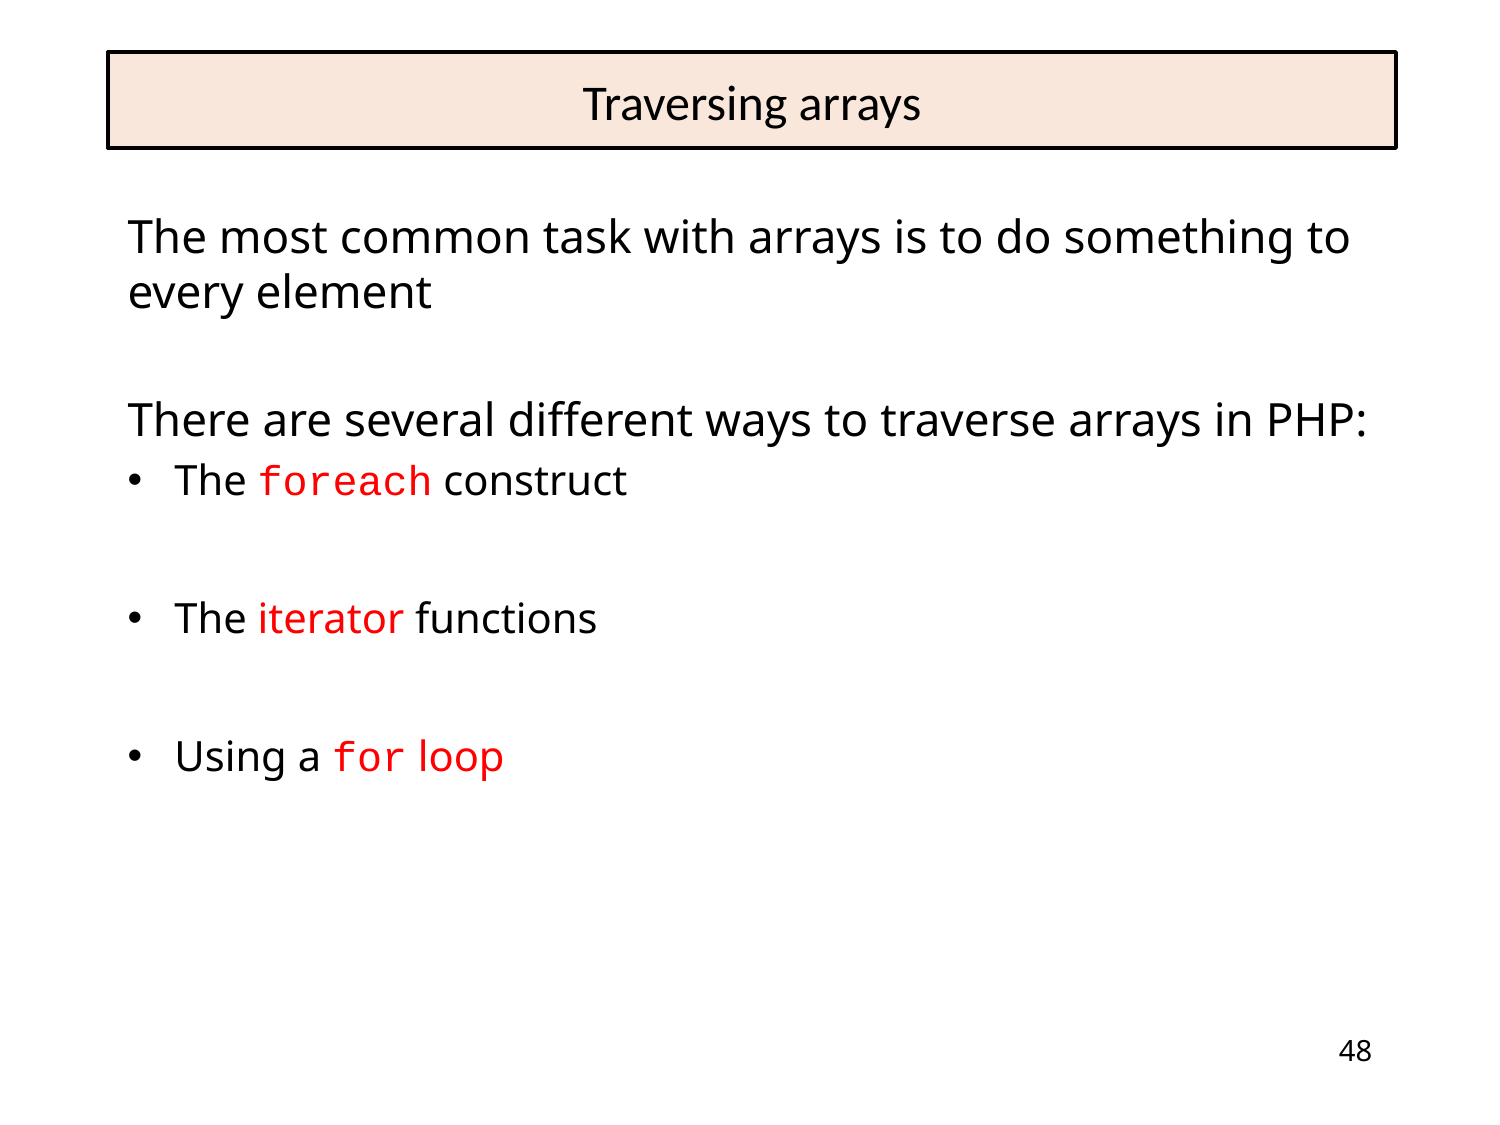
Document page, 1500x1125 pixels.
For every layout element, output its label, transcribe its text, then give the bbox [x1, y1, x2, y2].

slide_number 48 [1074, 1025, 1388, 1100]
list The most common task with arrays is to do something to every element There are several different ways to traverse arrays in PHP: The foreach construct The iterator functions Using a for loop [112, 200, 1388, 875]
title Traversing arrays [106, 50, 1398, 150]
